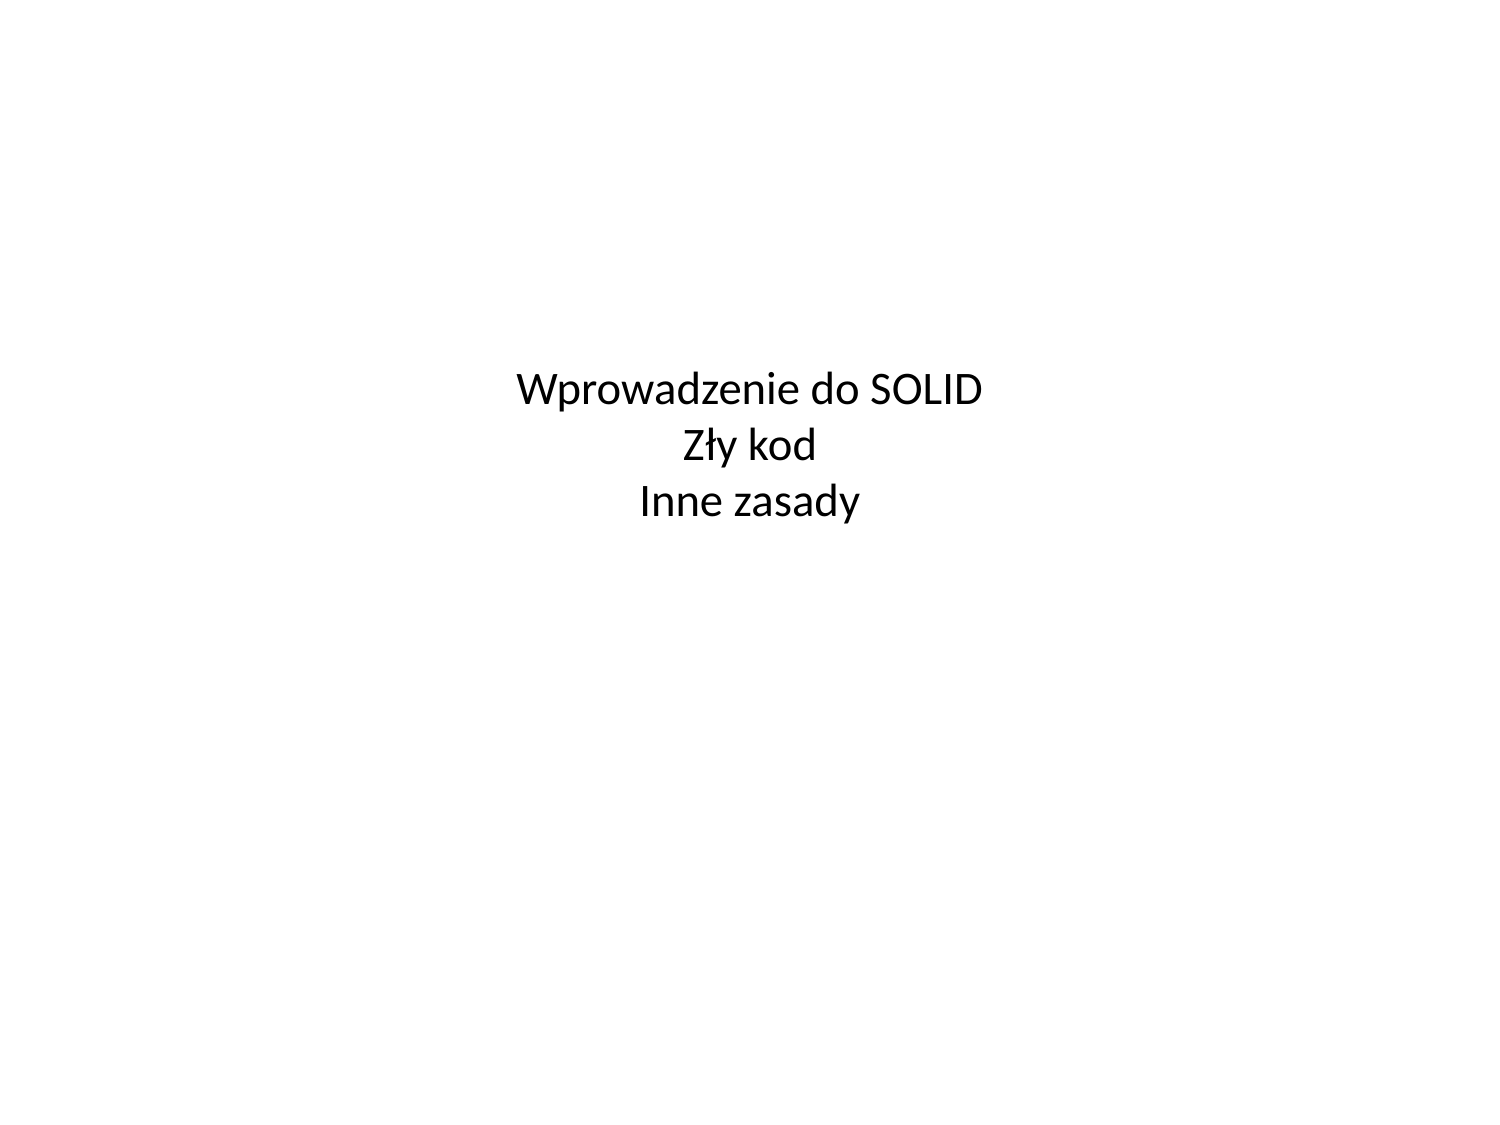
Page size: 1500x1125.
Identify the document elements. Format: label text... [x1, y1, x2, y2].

title Wprowadzenie do SOLID Zły kod Inne zasady [112, 349, 1388, 591]
